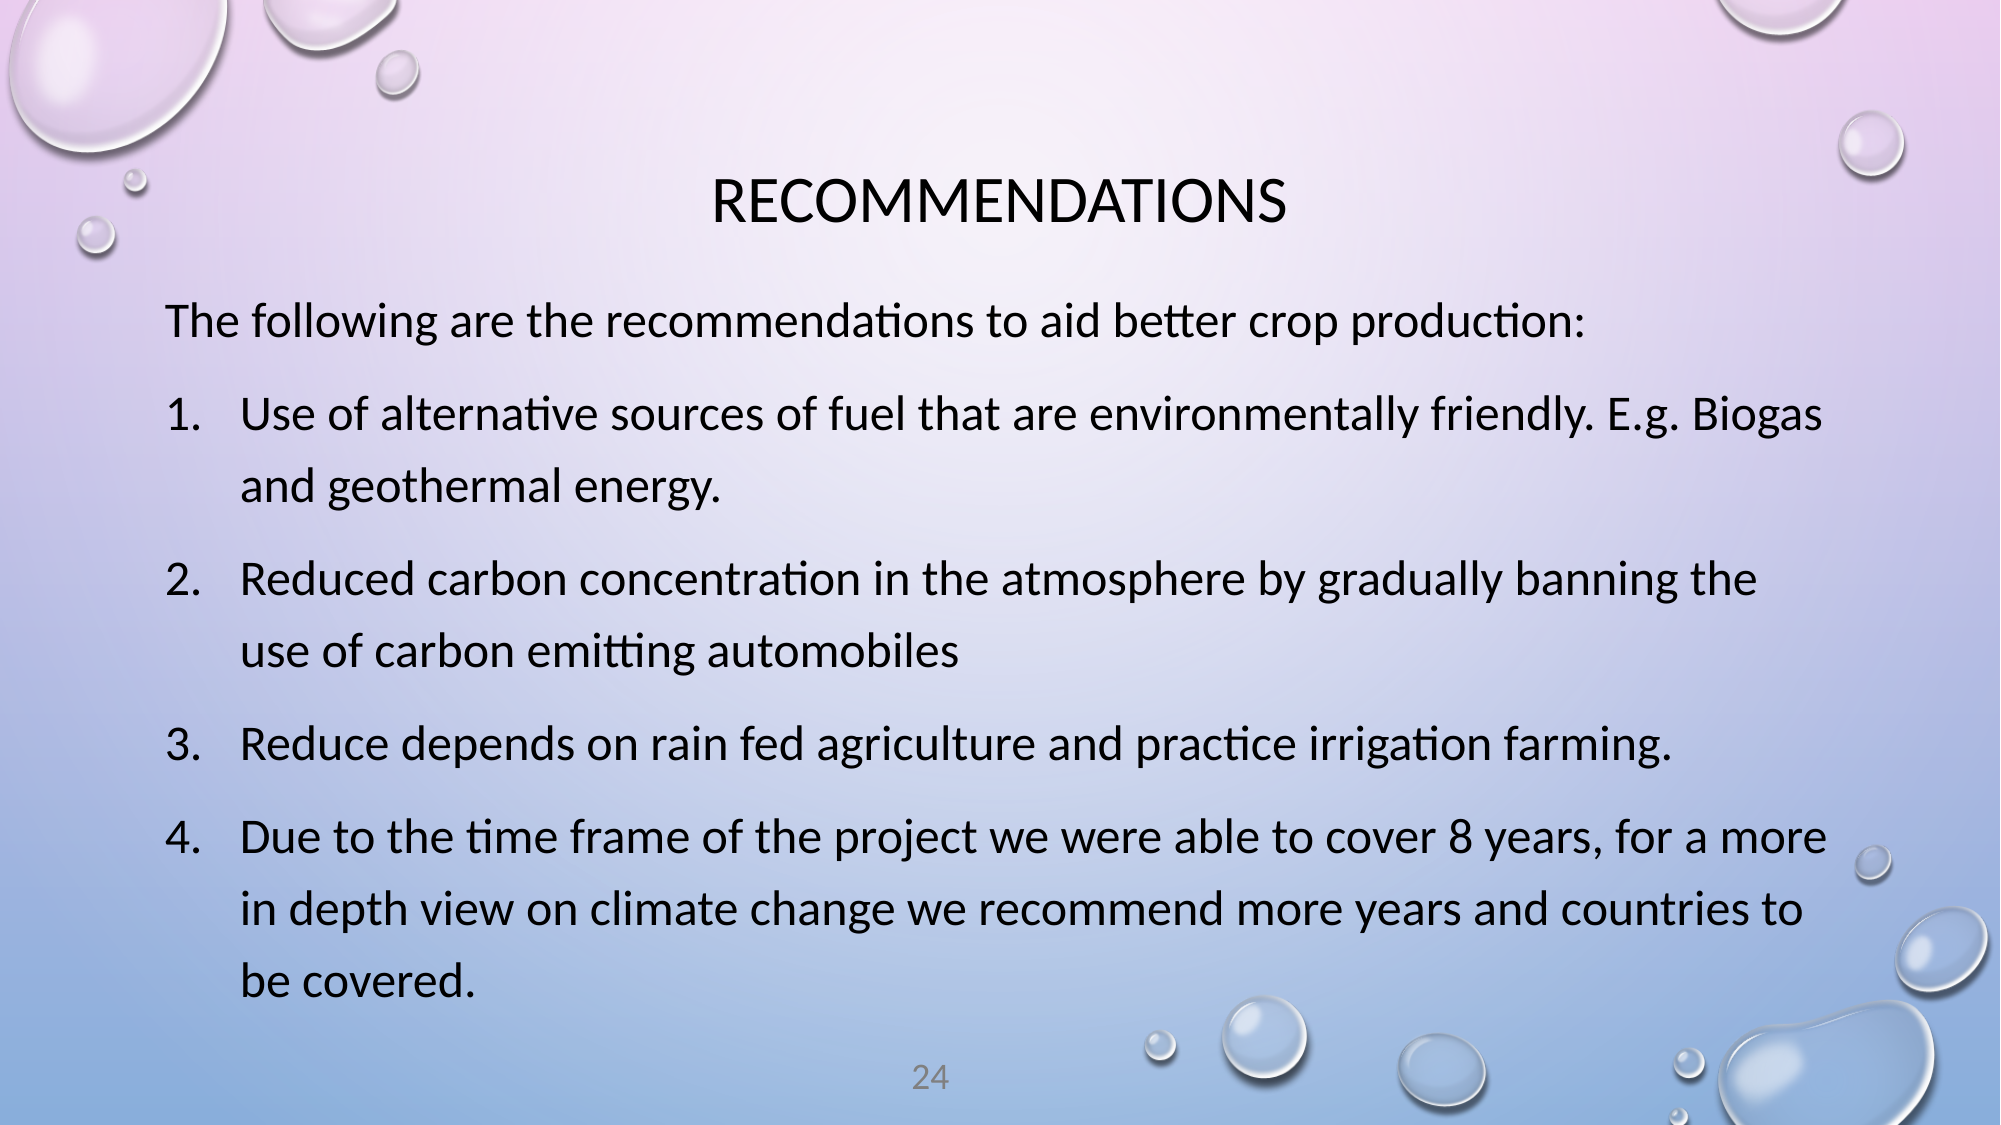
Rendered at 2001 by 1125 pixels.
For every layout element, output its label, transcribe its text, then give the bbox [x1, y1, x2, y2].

list The following are the recommendations to aid better crop production: Use of alternative sources of fuel that are environmentally friendly. E.g. Biogas and geothermal energy. Reduced carbon concentration in the atmosphere by gradually banning the use of carbon emitting automobiles Reduce depends on rain fed agriculture and practice irrigation farming. Due to the time frame of the project we were able to cover 8 years, for a more in depth view on climate change we recommend more years and countries to be covered. [149, 238, 1851, 1045]
title RECOMMENDATIONS [149, 99, 1851, 238]
picture [0, 0, 2000, 1125]
slide_number 24 [839, 1044, 965, 1105]
